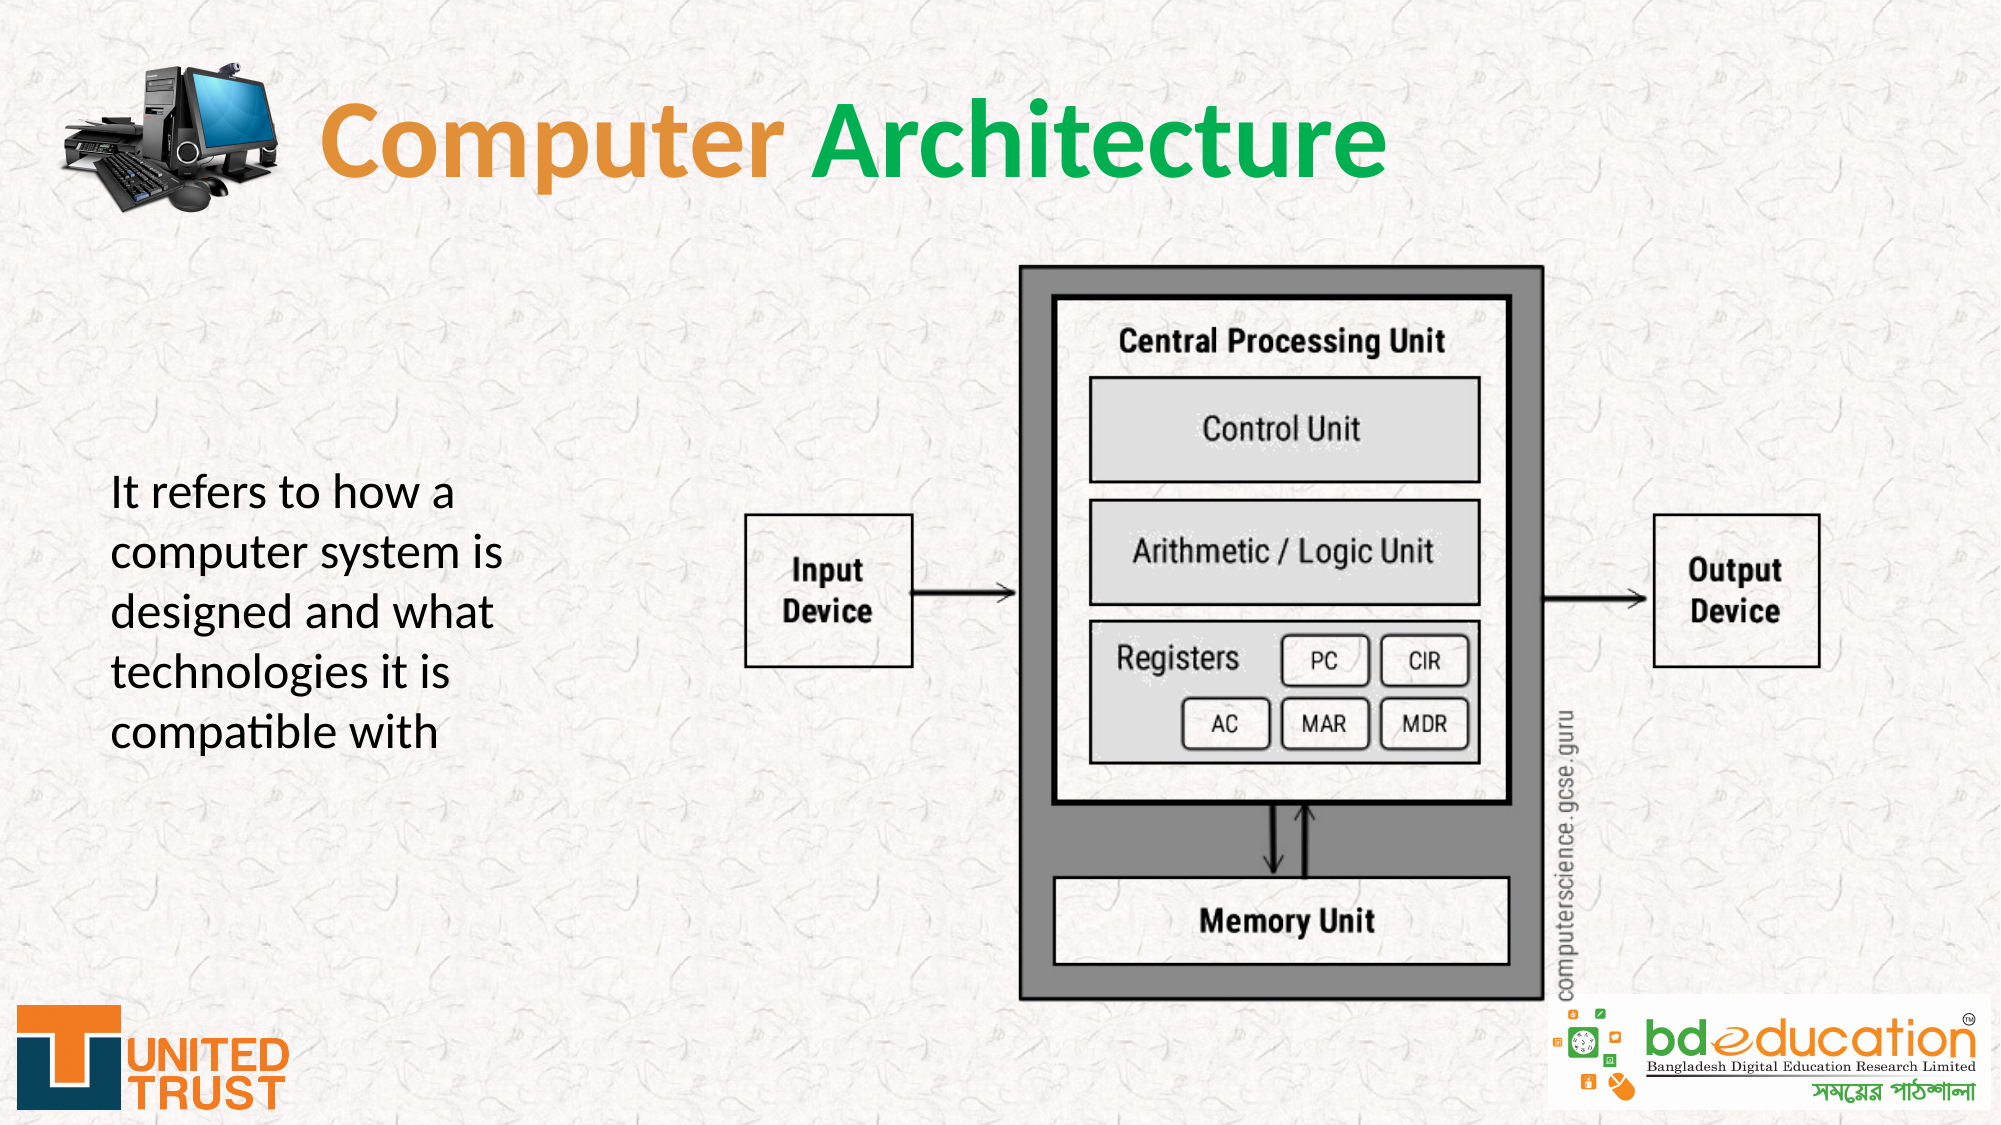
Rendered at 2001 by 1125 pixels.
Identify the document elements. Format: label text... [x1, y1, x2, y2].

text_box It refers to how a computer system is designed and what technologies it is compatible with [95, 450, 648, 766]
text_box Computer Architecture [305, 57, 2000, 208]
picture [0, 0, 2001, 1125]
